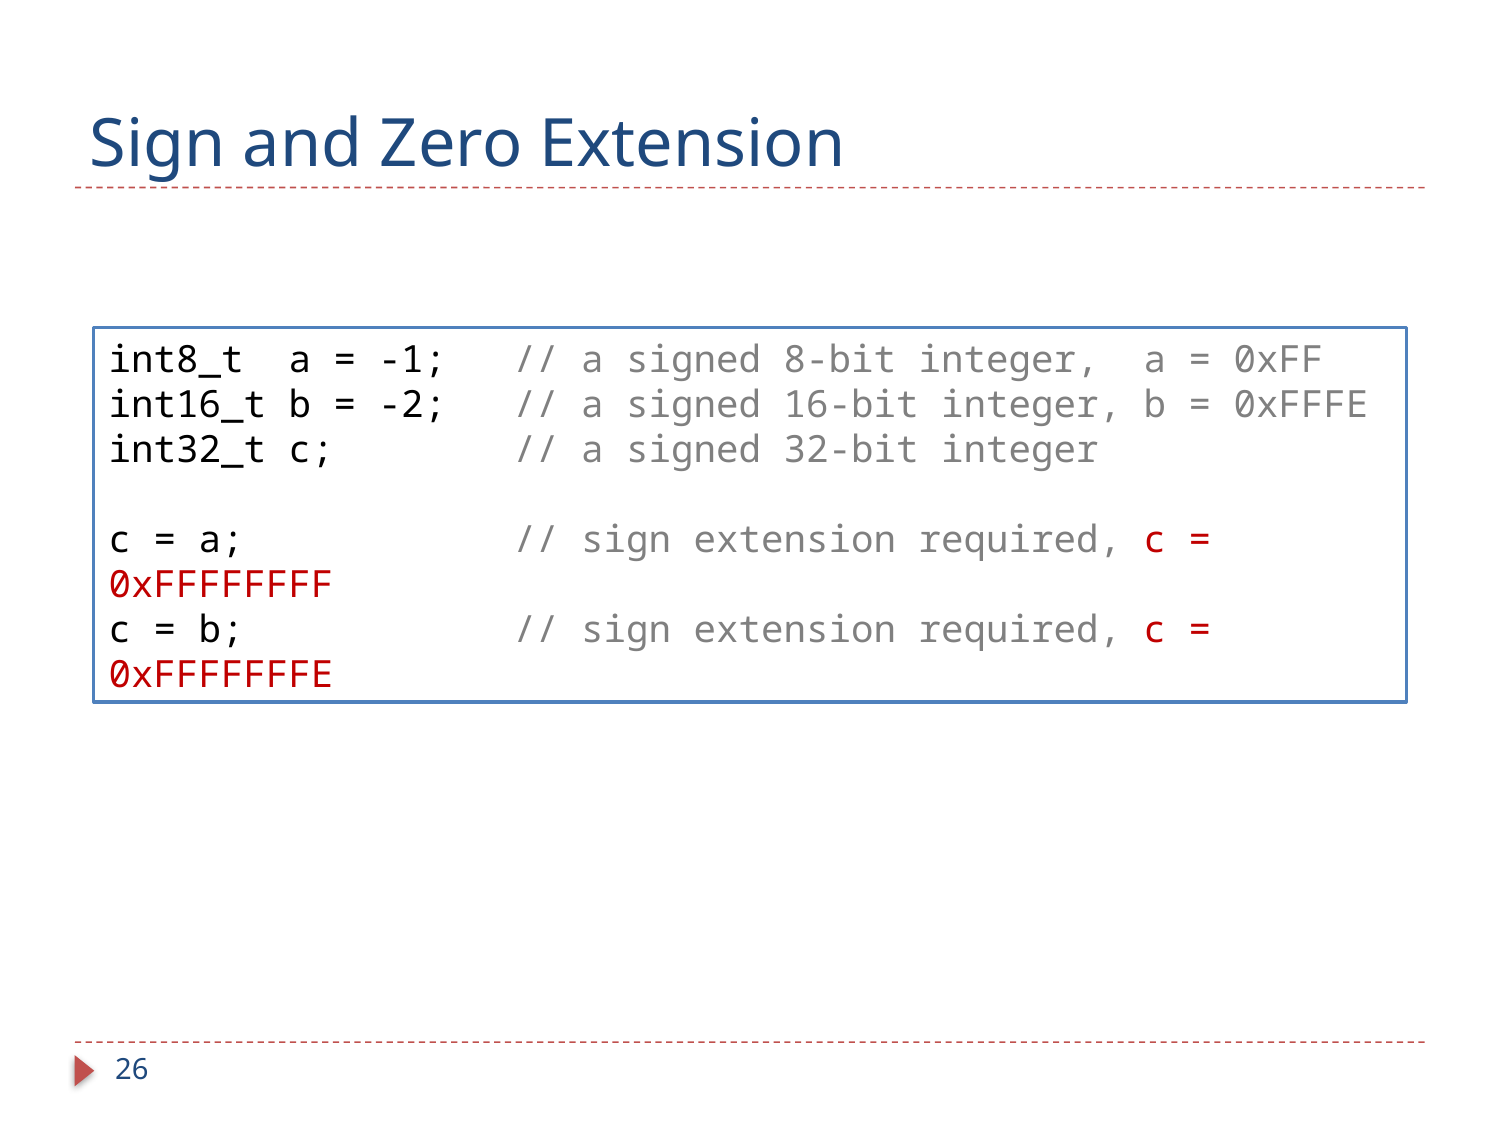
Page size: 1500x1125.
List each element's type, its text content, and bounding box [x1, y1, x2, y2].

text_box int8_t a = -1; // a signed 8-bit integer, a = 0xFF int16_t b = -2; // a signed 16-bit integer, b = 0xFFFE int32_t c; // a signed 32-bit integer c = a; // sign extension required, c = 0xFFFFFFFF c = b; // sign extension required, c = 0xFFFFFFFE [92, 326, 1408, 704]
slide_number 26 [100, 1042, 426, 1103]
title Sign and Zero Extension [75, 24, 1425, 188]
